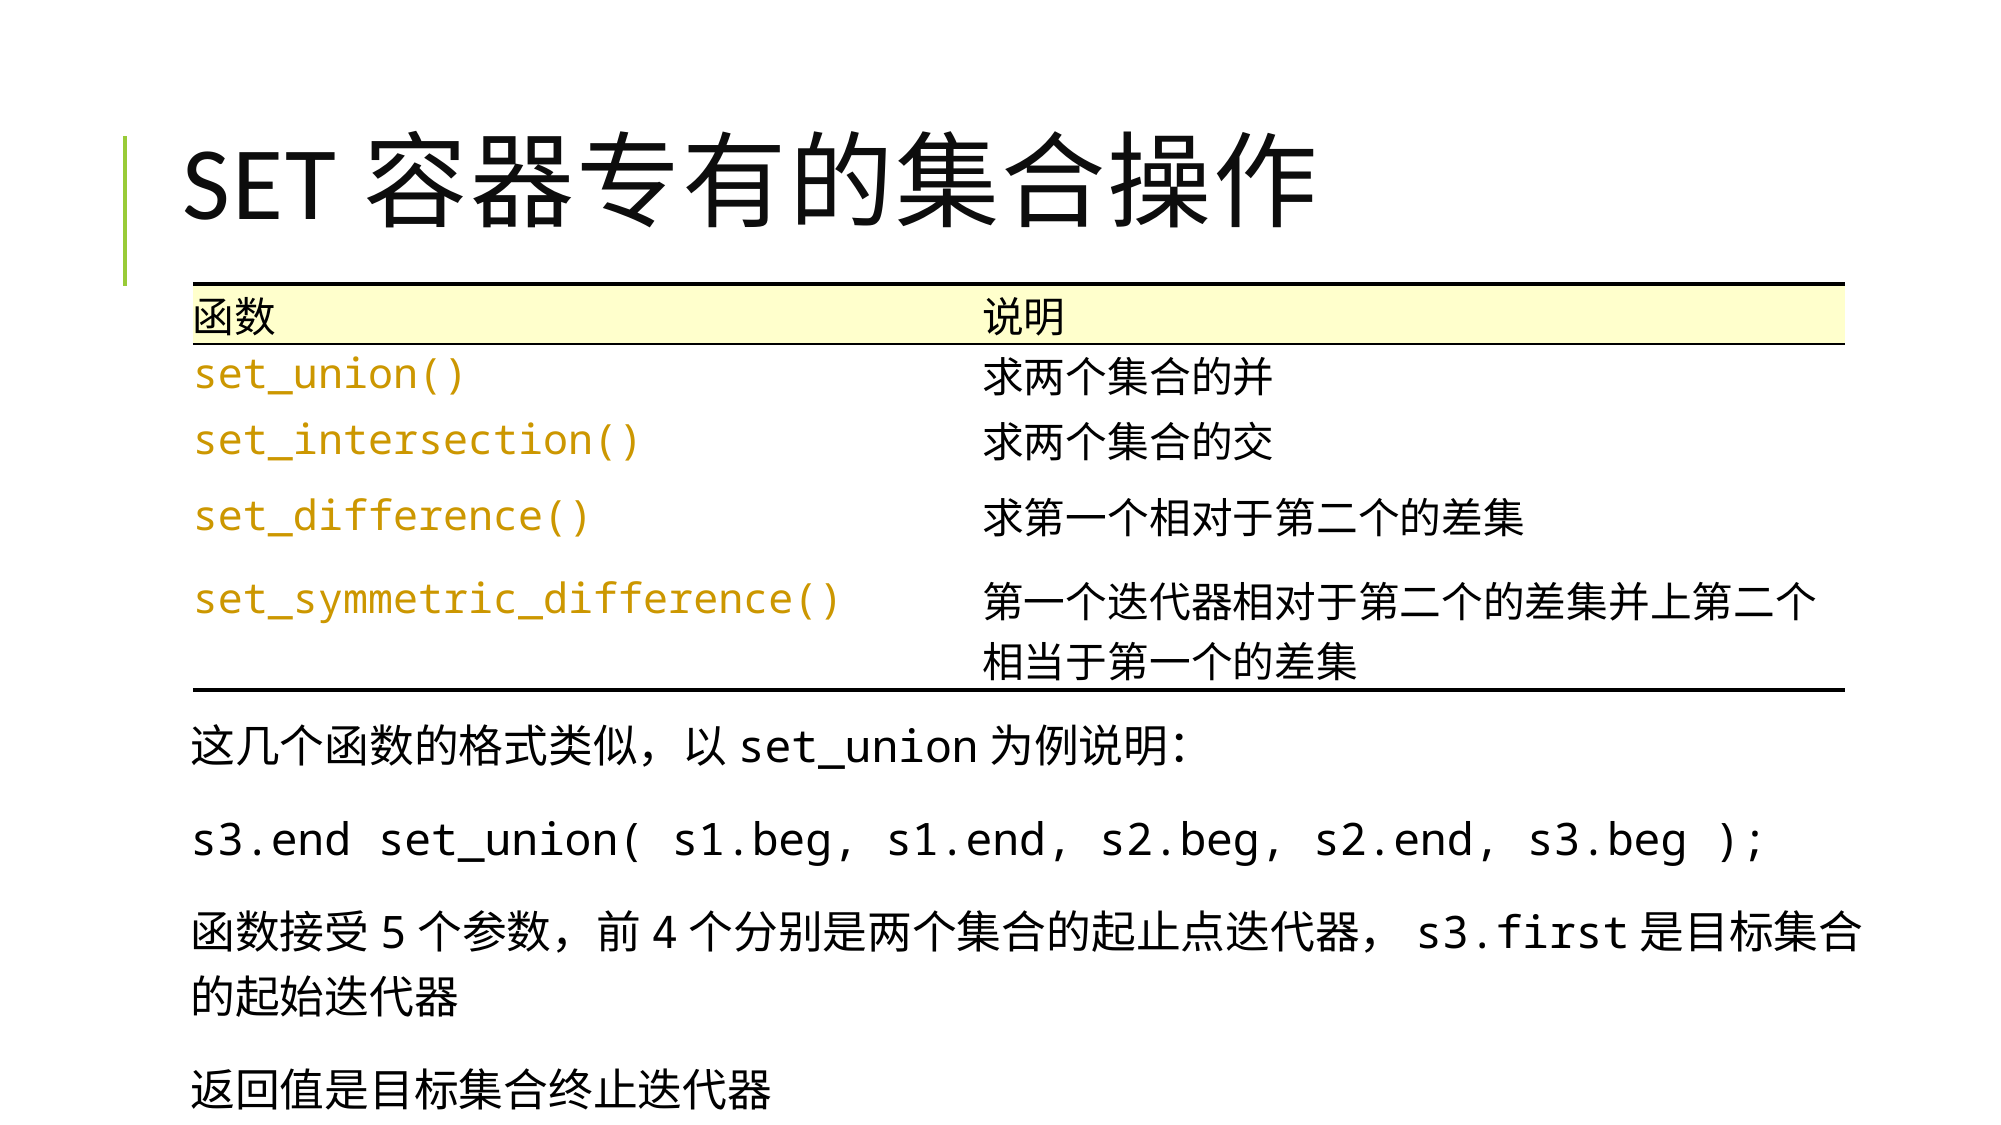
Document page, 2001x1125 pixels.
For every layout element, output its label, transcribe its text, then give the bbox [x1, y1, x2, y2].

list 这几个函数的格式类似，以set_union为例说明： s3.end set_union( s1.beg, s1.end, s2.beg, s2.end, s3.beg ); 函数接受5个参数，前4个分别是两个集合的起止点迭代器，s3.first是目标集合的起始迭代器 返回值是目标集合终止迭代器 [168, 699, 1875, 1125]
table_cell 求两个集合的并 [982, 345, 1845, 409]
table_cell set_union() [193, 345, 982, 409]
table_cell 求两个集合的交 [982, 409, 1845, 485]
table_cell 求第一个相对于第二个的差集 [982, 485, 1845, 569]
title set容器专有的集合操作 [168, 96, 1763, 283]
table_cell set_intersection() [193, 409, 982, 485]
table_header 函数 [193, 286, 982, 343]
table_cell 第一个迭代器相对于第二个的差集并上第二个相当于第一个的差集 [982, 569, 1845, 688]
table_header 说明 [982, 286, 1845, 343]
table_cell set_difference() [193, 485, 982, 569]
table_cell set_symmetric_difference() [193, 569, 982, 688]
